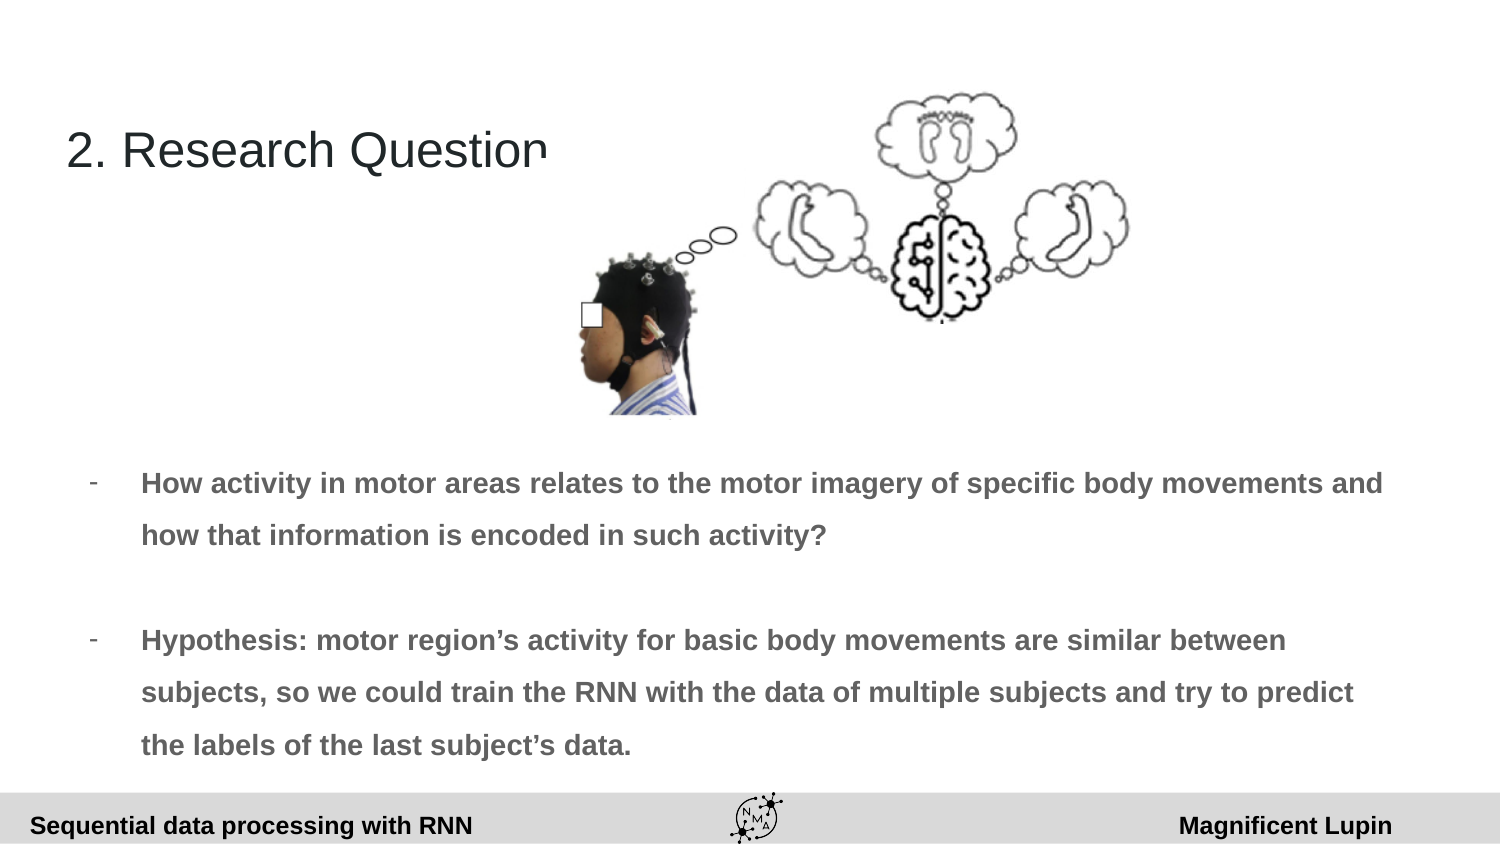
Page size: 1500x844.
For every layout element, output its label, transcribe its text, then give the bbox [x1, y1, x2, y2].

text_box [392, 83, 1139, 420]
picture [730, 792, 783, 844]
title 2. Research Question [51, 72, 1449, 167]
list How activity in motor areas relates to the motor imagery of specific body movements and how that information is encoded in such activity? Hypothesis: motor region’s activity for basic body movements are similar between subjects, so we could train the RNN with the data of multiple subjects and try to predict the labels of the last subject’s data. [51, 431, 1411, 704]
